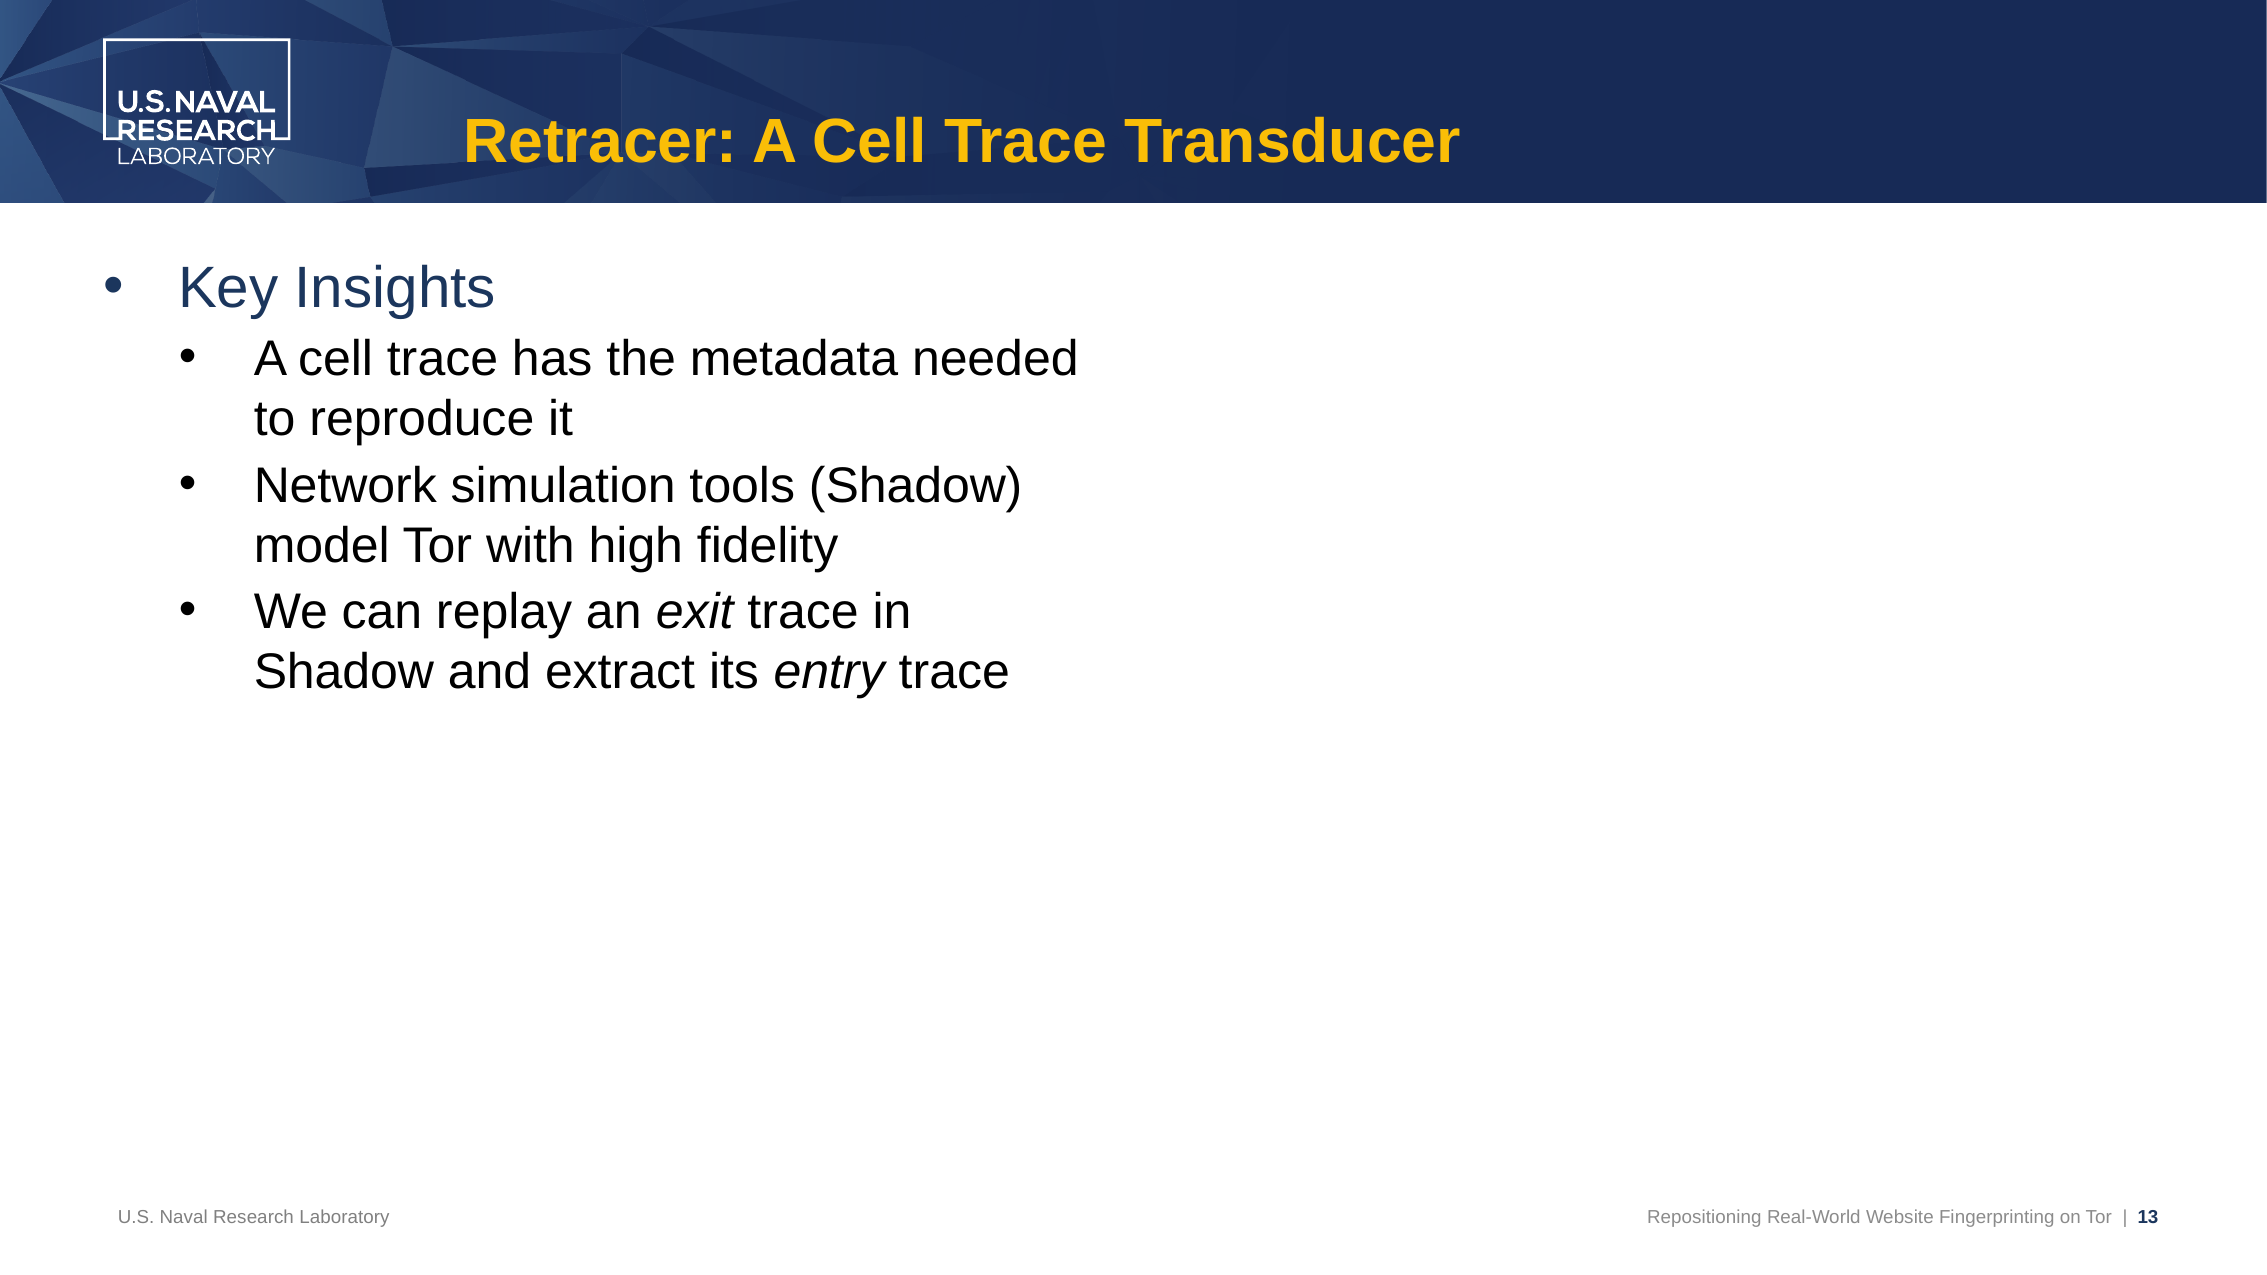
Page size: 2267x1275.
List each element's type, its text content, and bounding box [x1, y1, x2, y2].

slide_number Repositioning Real-World Website Fingerprinting on Tor | 13 [1255, 1181, 2159, 1250]
footer U.S. Naval Research Laboratory [103, 1181, 868, 1250]
title Retracer: A Cell Trace Transducer [463, 104, 2113, 180]
list Key Insights A cell trace has the metadata needed to reproduce it Network simulation tools (Shadow) model Tor with high fidelity We can replay an exit trace in Shadow and extract its entry trace [103, 249, 1082, 1113]
picture [0, 0, 2267, 203]
